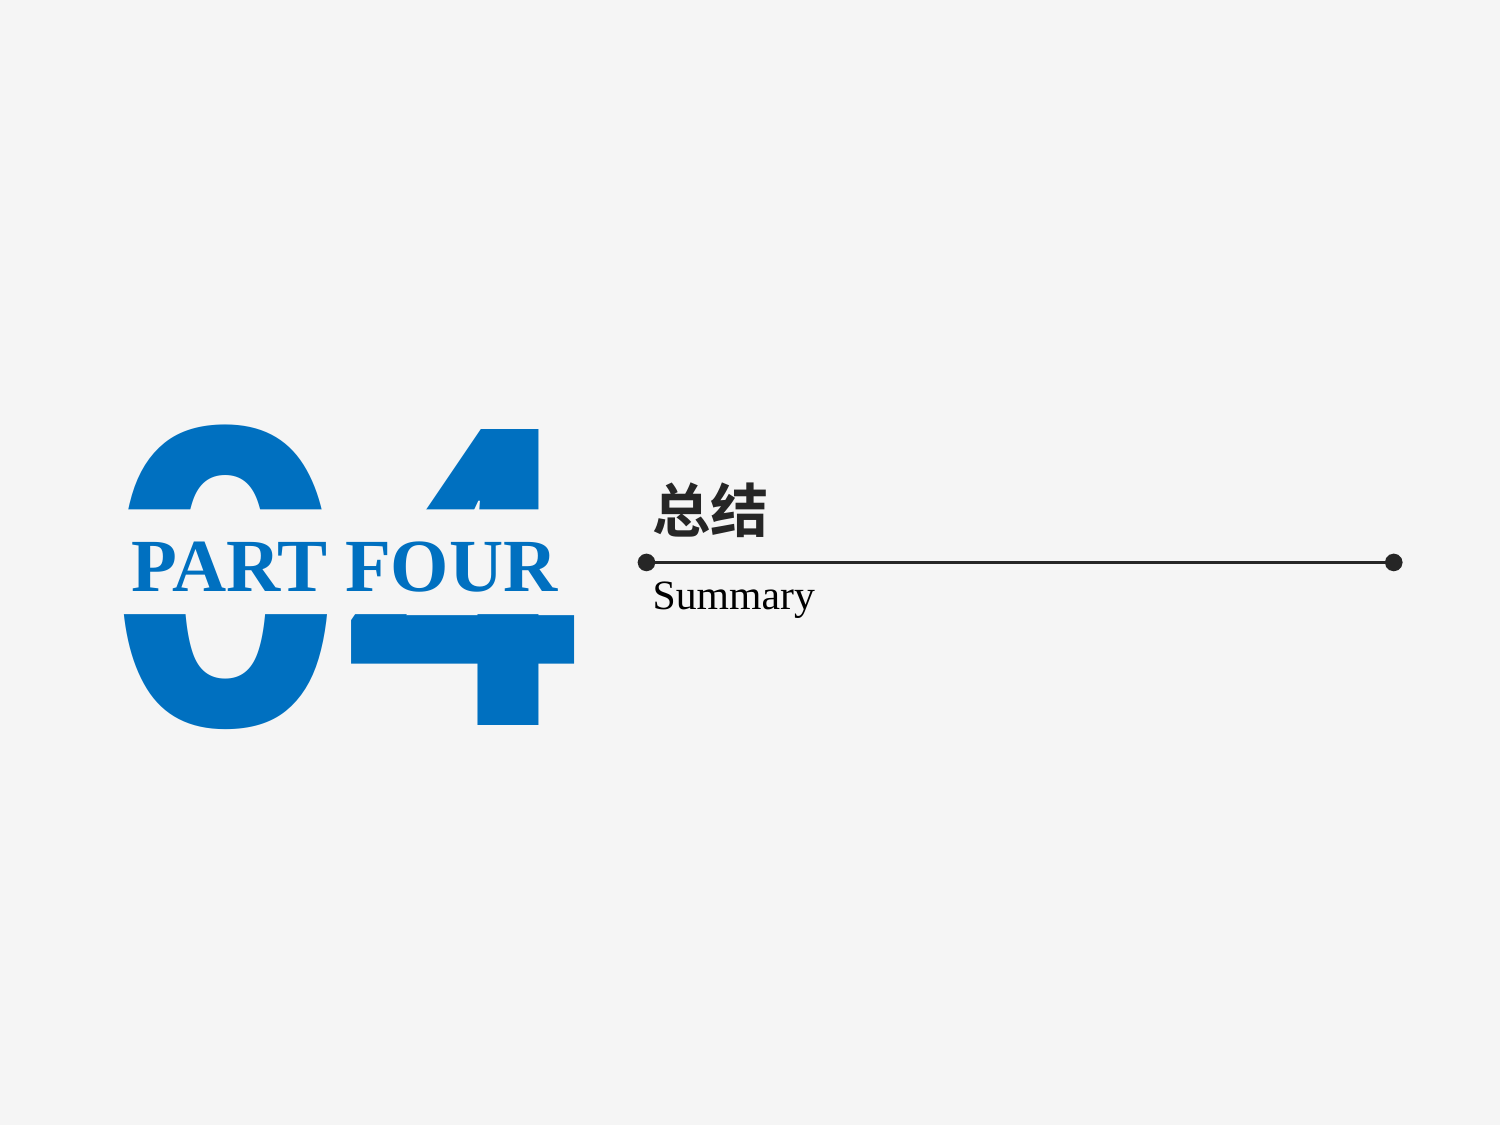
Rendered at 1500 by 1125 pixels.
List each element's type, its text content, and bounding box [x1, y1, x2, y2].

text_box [637, 553, 1403, 572]
text_box PART FOUR [79, 509, 610, 615]
text_box 总结 [637, 466, 1403, 552]
text_box 04 [0, 303, 690, 816]
text_box Summary [637, 572, 1400, 626]
